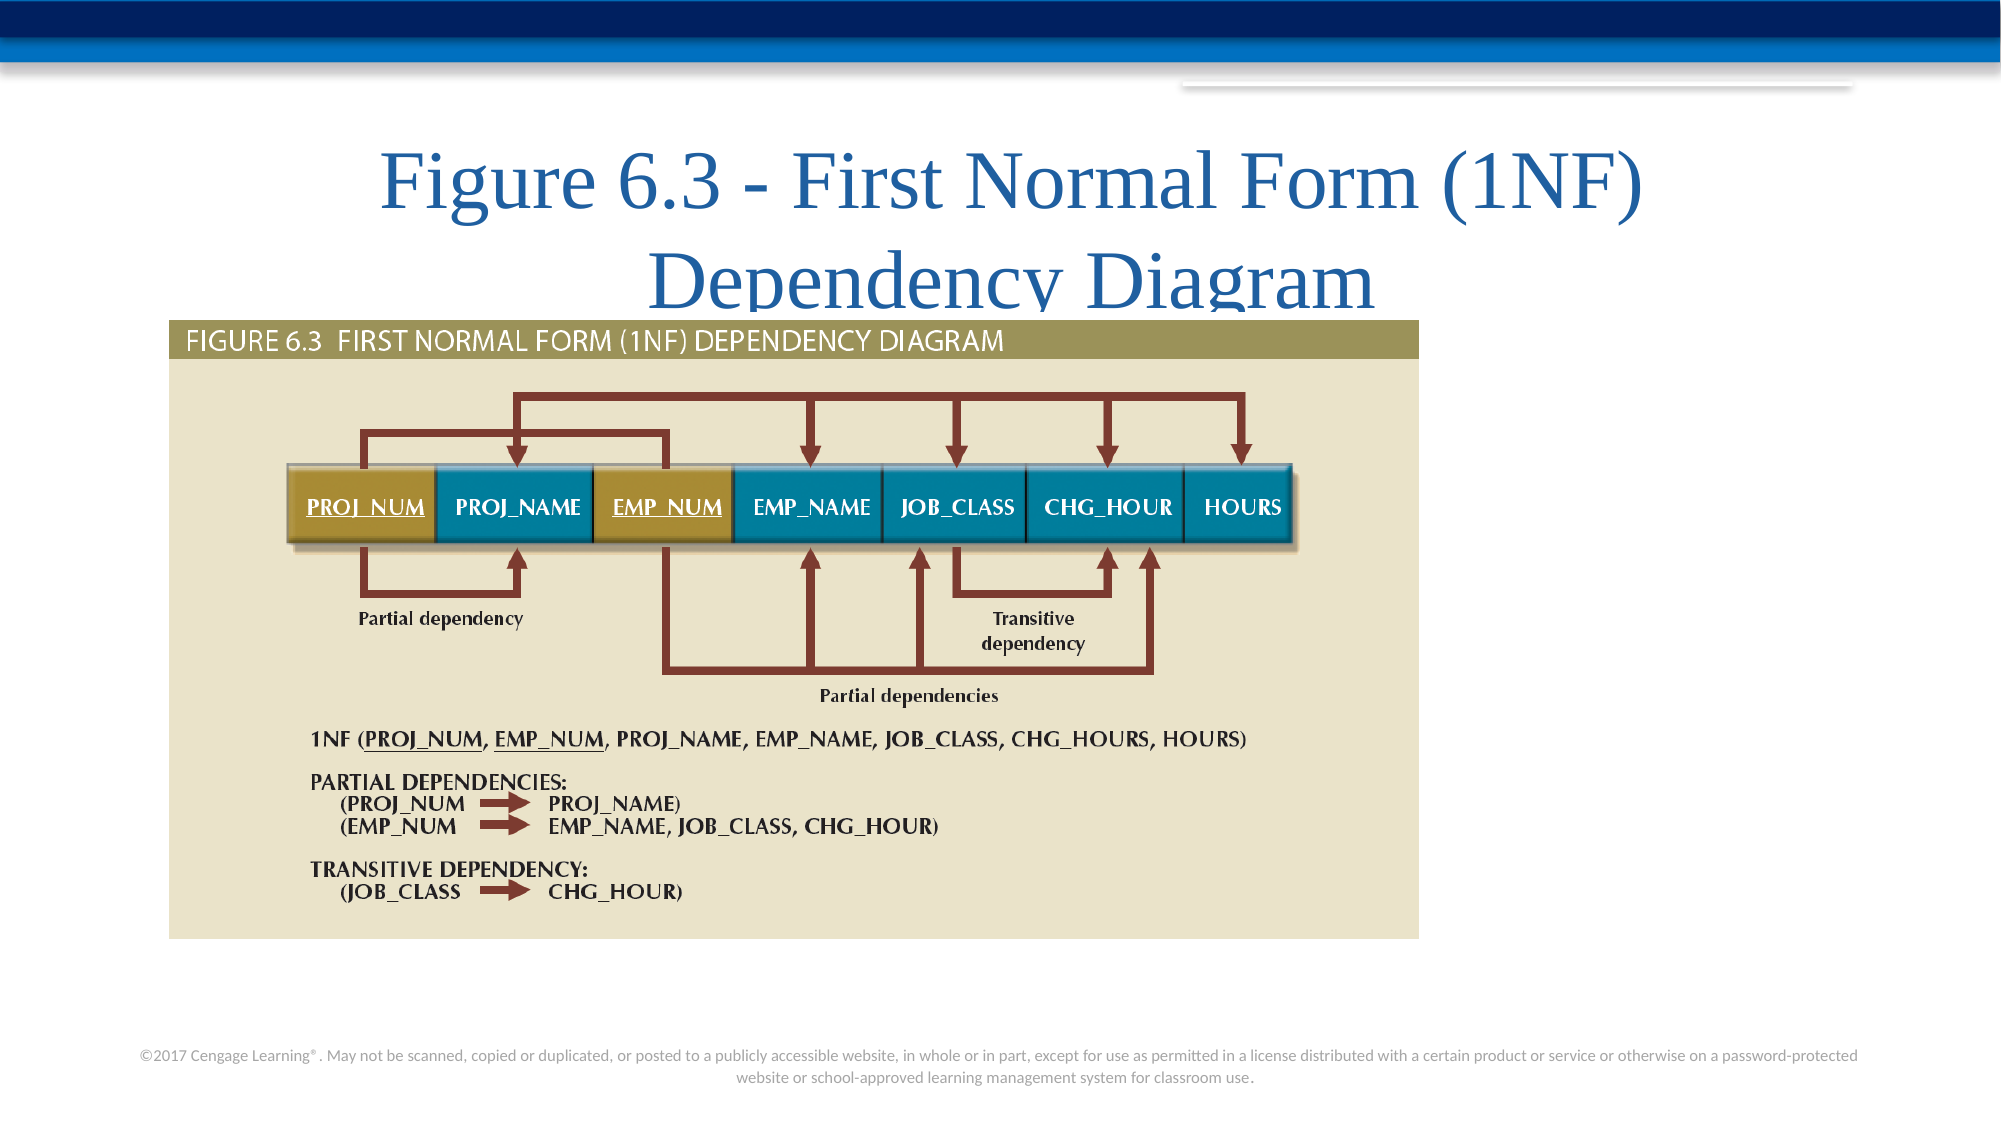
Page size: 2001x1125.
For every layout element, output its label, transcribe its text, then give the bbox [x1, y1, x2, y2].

picture [162, 312, 1432, 951]
title Figure 6.3 - First Normal Form (1NF) Dependency Diagram [337, 137, 1688, 313]
